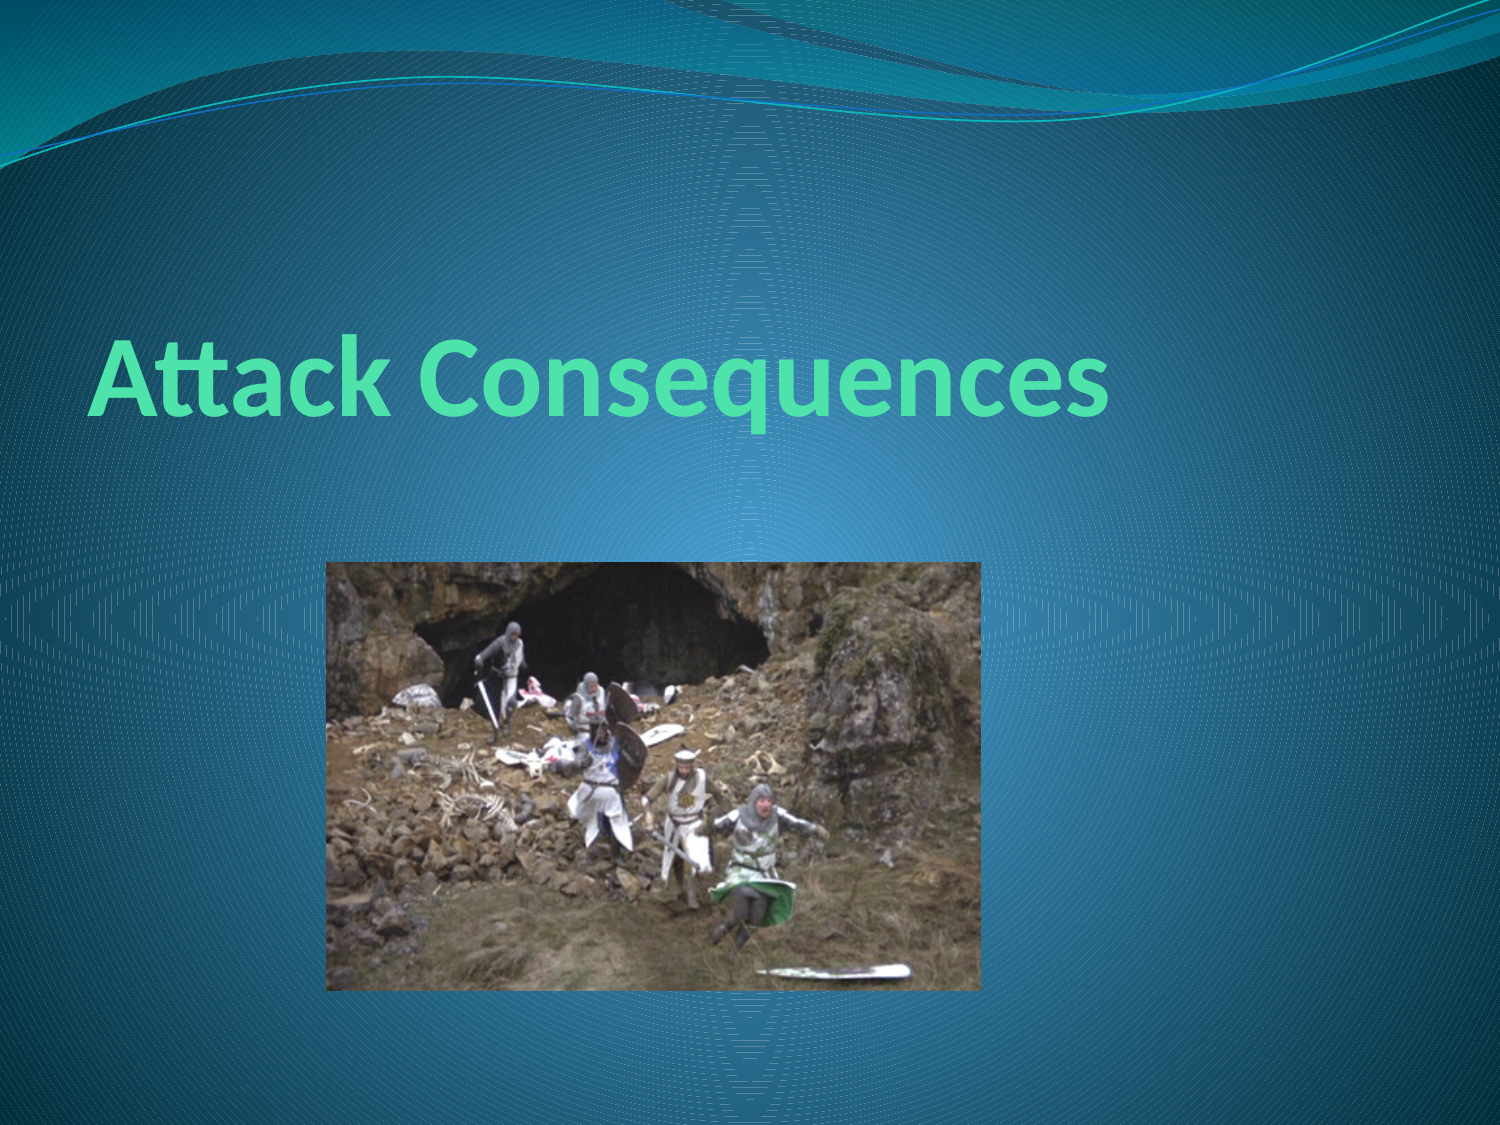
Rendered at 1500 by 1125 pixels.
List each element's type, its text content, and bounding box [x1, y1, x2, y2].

title Attack Consequences [86, 216, 1362, 440]
picture [325, 562, 981, 991]
